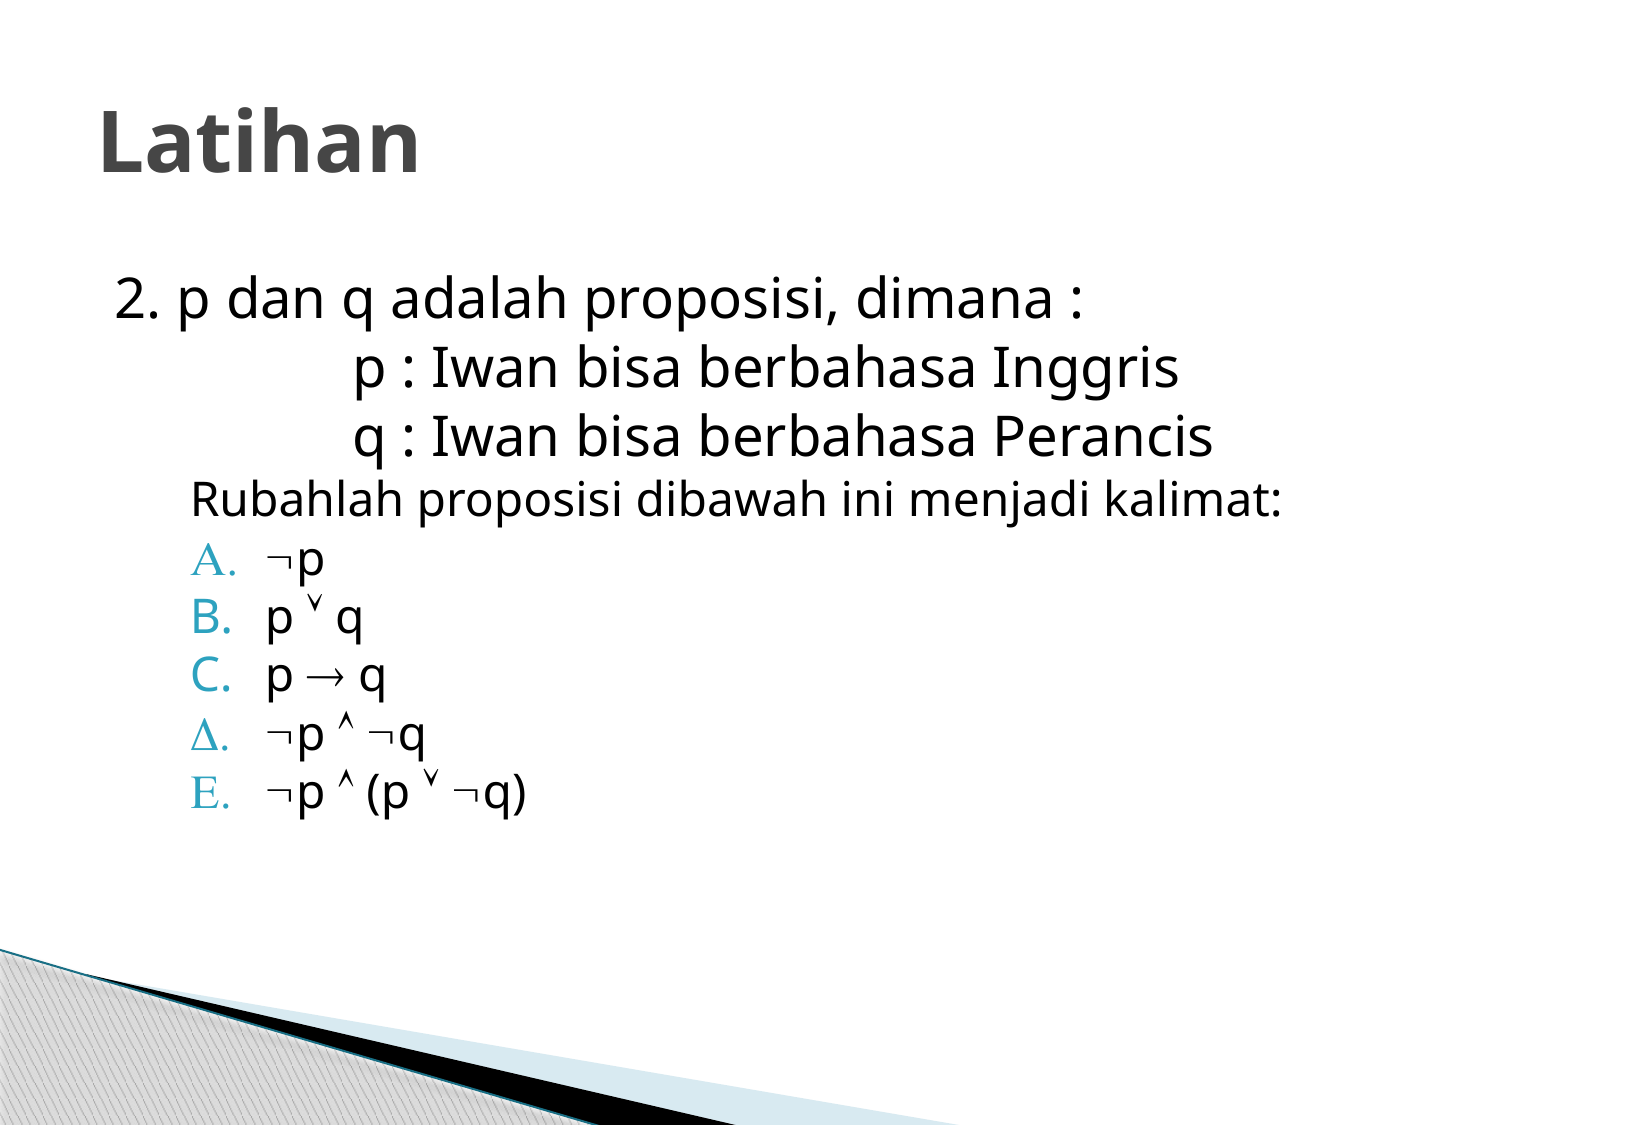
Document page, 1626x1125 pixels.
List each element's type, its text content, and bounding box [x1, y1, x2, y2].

title Latihan [81, 45, 1544, 233]
list 2. p dan q adalah proposisi, dimana : p : Iwan bisa berbahasa Inggris q : Iwan bisa berbahasa Perancis Rubahlah proposisi dibawah ini menjadi kalimat: p p  q p  q p  q p  (p  q) [99, 262, 1544, 1006]
